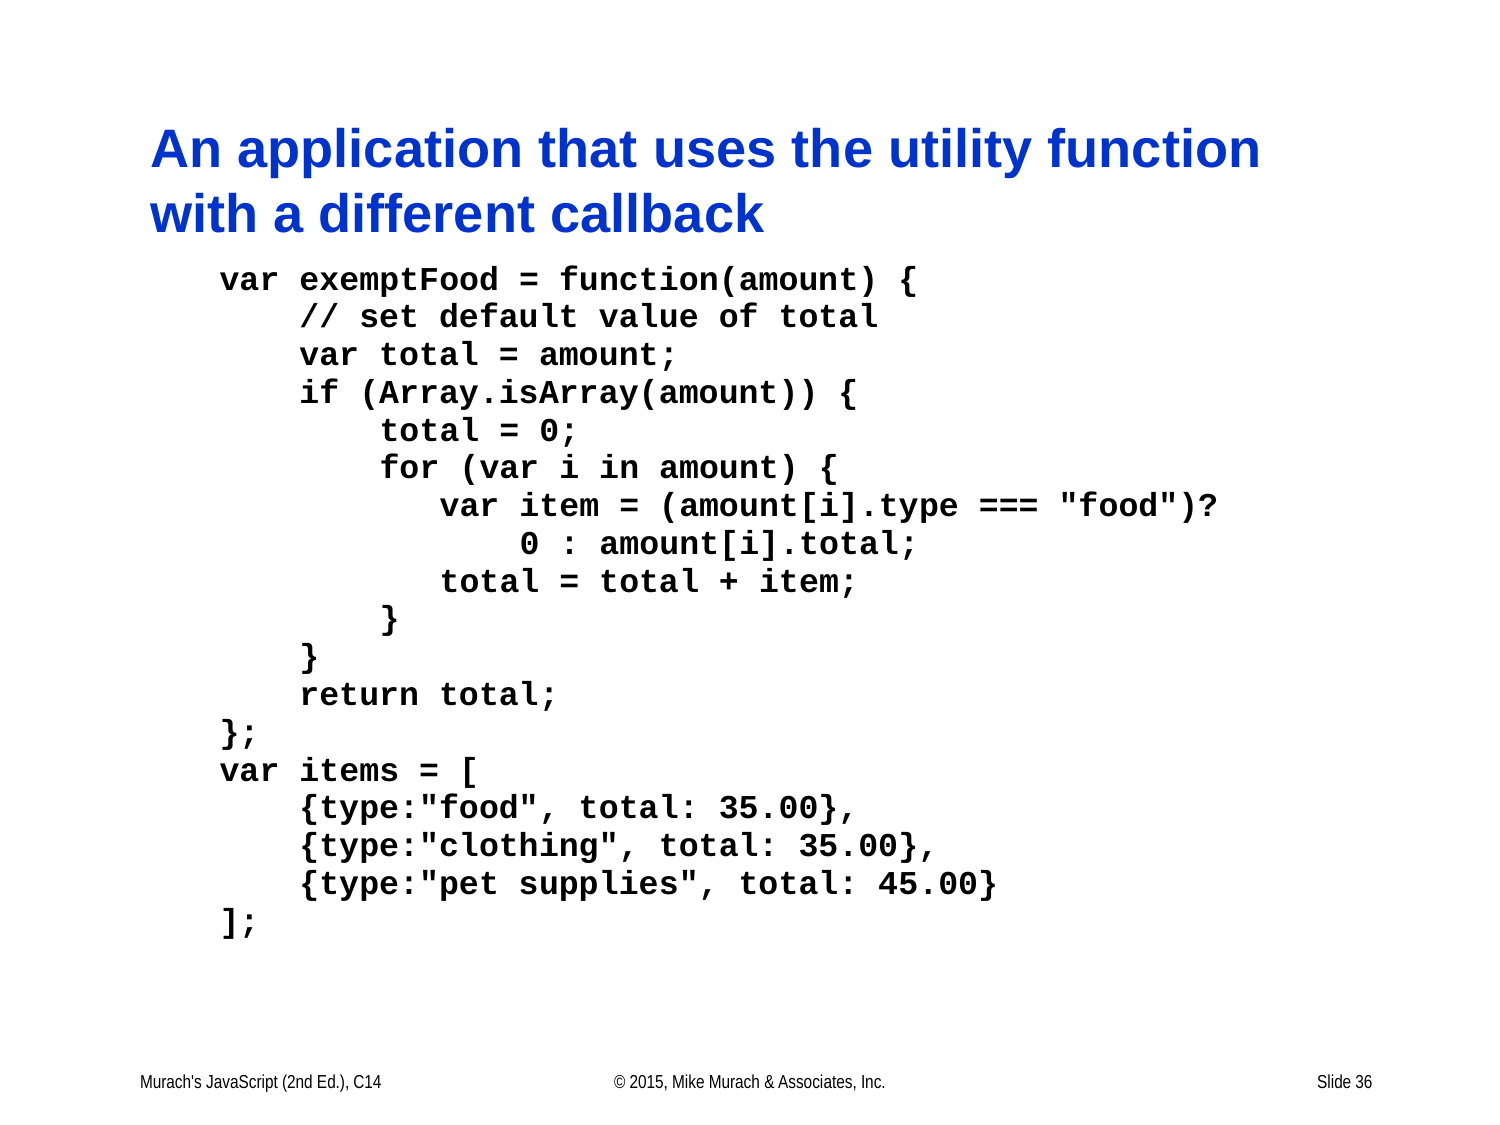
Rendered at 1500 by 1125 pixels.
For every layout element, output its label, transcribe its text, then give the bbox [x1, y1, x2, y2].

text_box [162, 262, 1361, 944]
title An application that uses the utility function with a different callback [150, 112, 1350, 244]
slide_number Slide 36 [1074, 1025, 1388, 1100]
footer © 2015, Mike Murach & Associates, Inc. [474, 1025, 1025, 1100]
slide_number Murach's JavaScript (2nd Ed.), C14 [125, 1025, 450, 1100]
